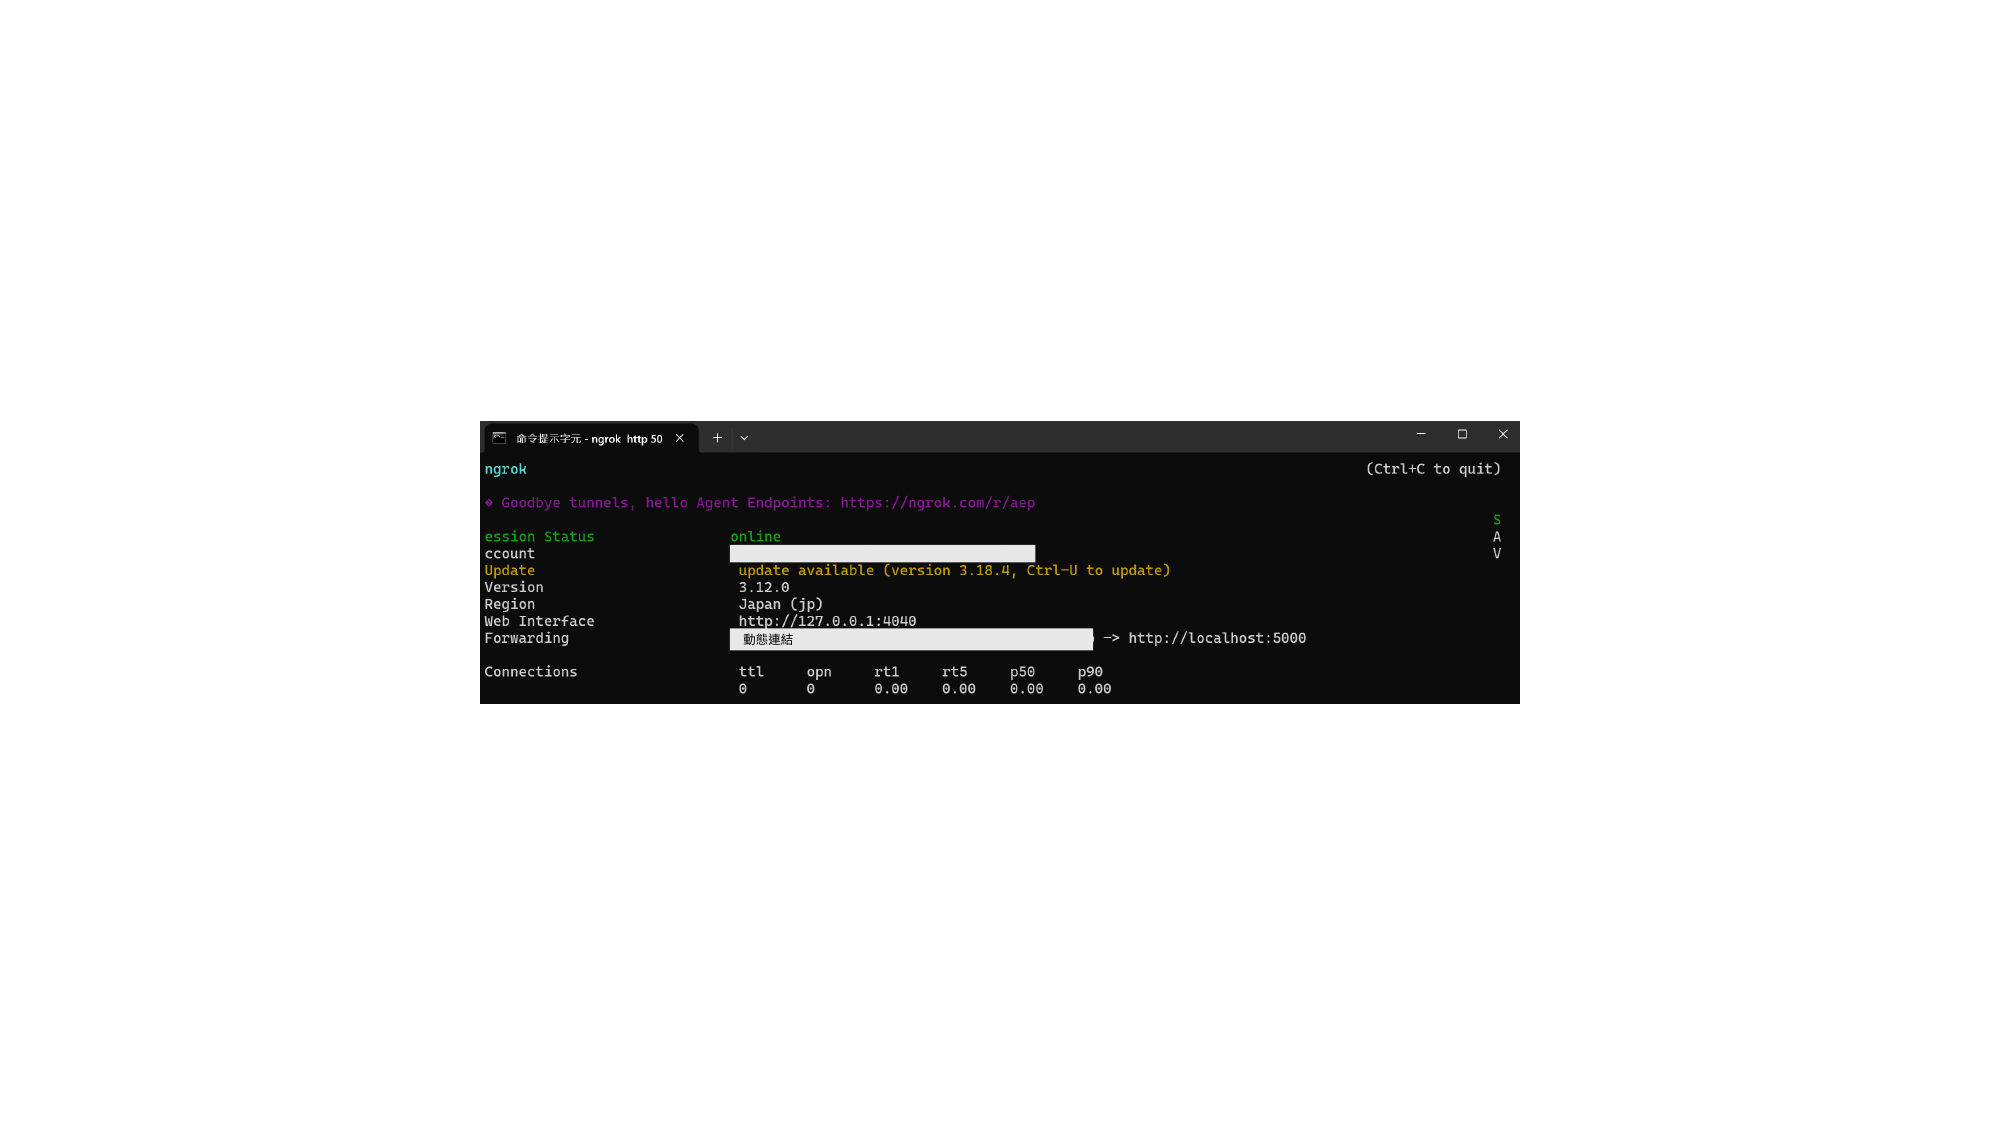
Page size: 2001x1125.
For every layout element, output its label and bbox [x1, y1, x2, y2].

picture [479, 421, 1521, 704]
